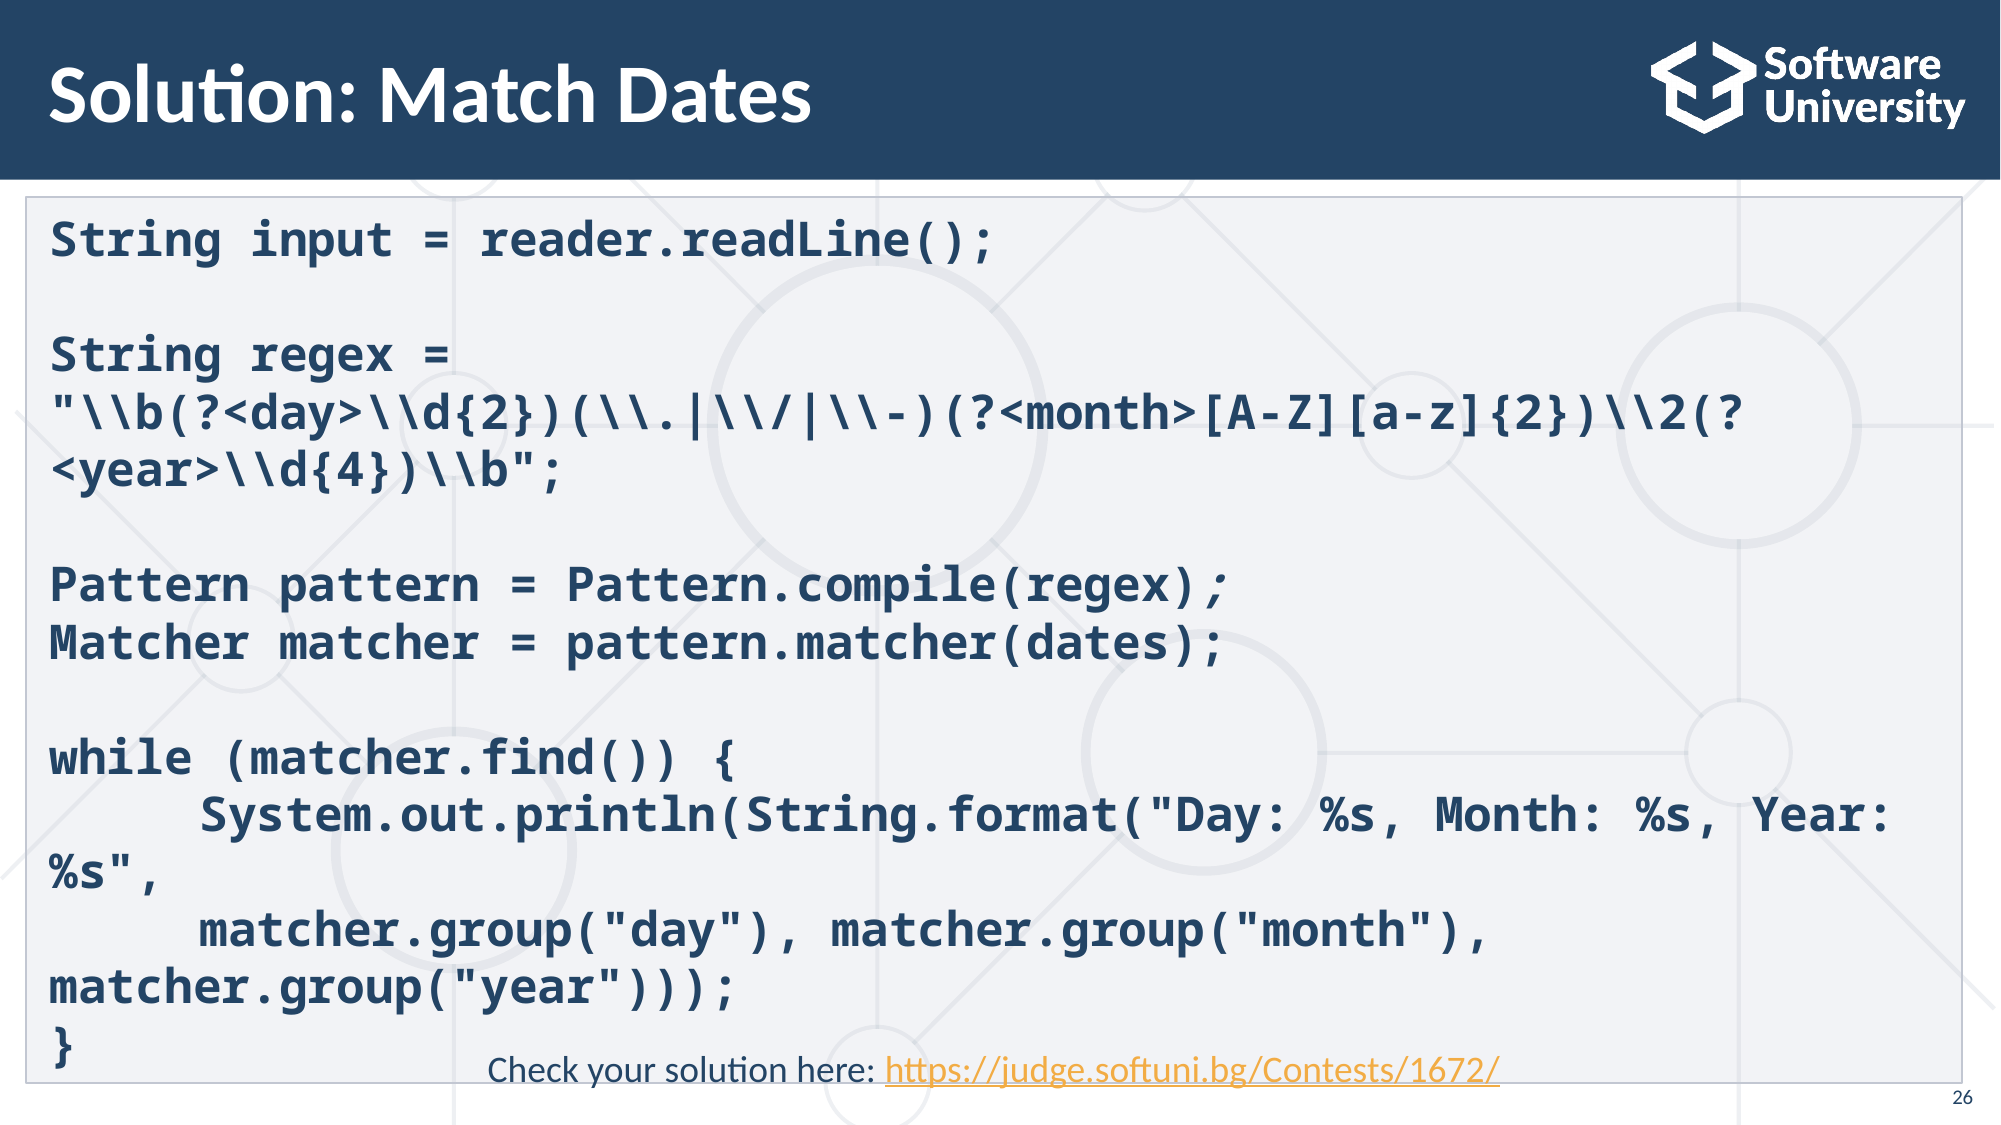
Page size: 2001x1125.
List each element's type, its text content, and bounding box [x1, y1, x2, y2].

text_box Check your solution here: https://judge.softuni.bg/Contests/1672/ [124, 1037, 1863, 1098]
slide_number 26 [1927, 1067, 1989, 1117]
title Solution: Match Dates [31, 16, 1625, 162]
text_box String input = reader.readLine(); String regex = "\\b(?<day>\\d{2})(\\.|\\/|\\-)(?<month>[A-Z][a-z]{2})\\2(?<year>\\d{4})\\b"; Pattern pattern = Pattern.compile(regex); Matcher matcher = pattern.matcher(dates); while (matcher.find()) { System.out.println(String.format("Day: %s, Month: %s, Year: %s", matcher.group("day"), matcher.group("month"), matcher.group("year"))); } [25, 197, 1962, 1083]
picture [1651, 41, 1966, 134]
